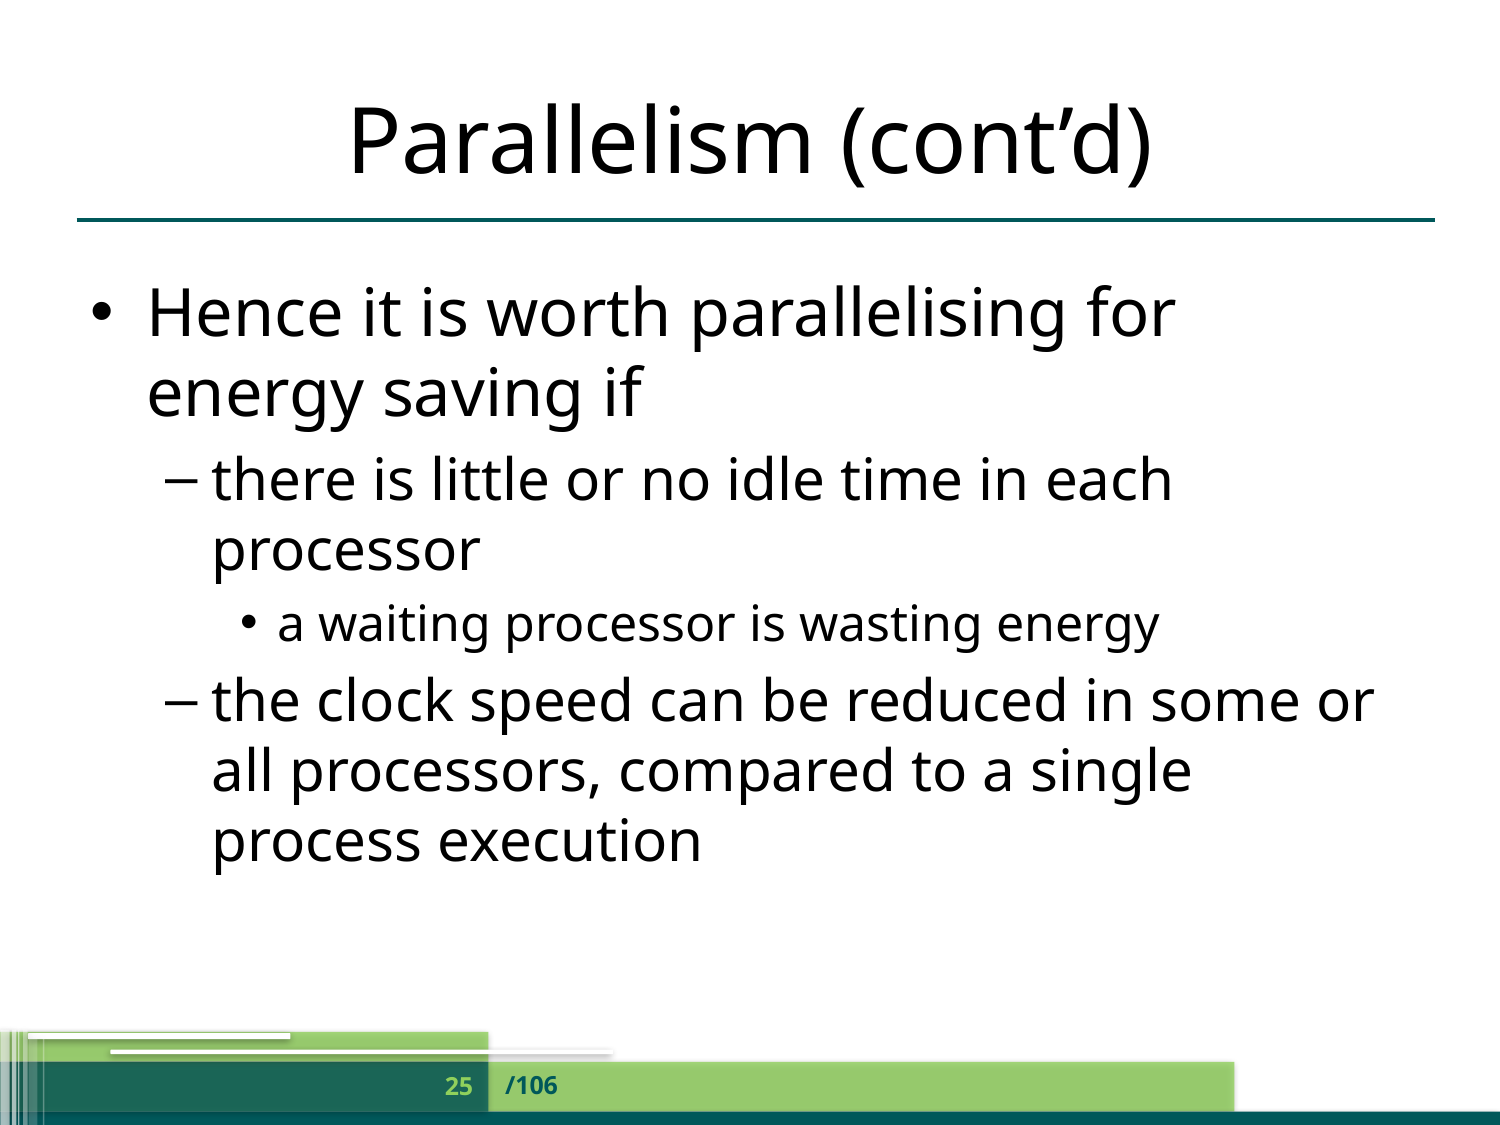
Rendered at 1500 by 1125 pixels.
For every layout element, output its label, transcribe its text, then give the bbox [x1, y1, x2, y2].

title Parallelism (cont’d) [75, 66, 1425, 209]
slide_number 25 [383, 1057, 489, 1118]
footer /106 [490, 1056, 1235, 1117]
list Hence it is worth parallelising for energy saving if there is little or no idle time in each processor a waiting processor is wasting energy the clock speed can be reduced in some or all processors, compared to a single process execution [75, 262, 1425, 1005]
